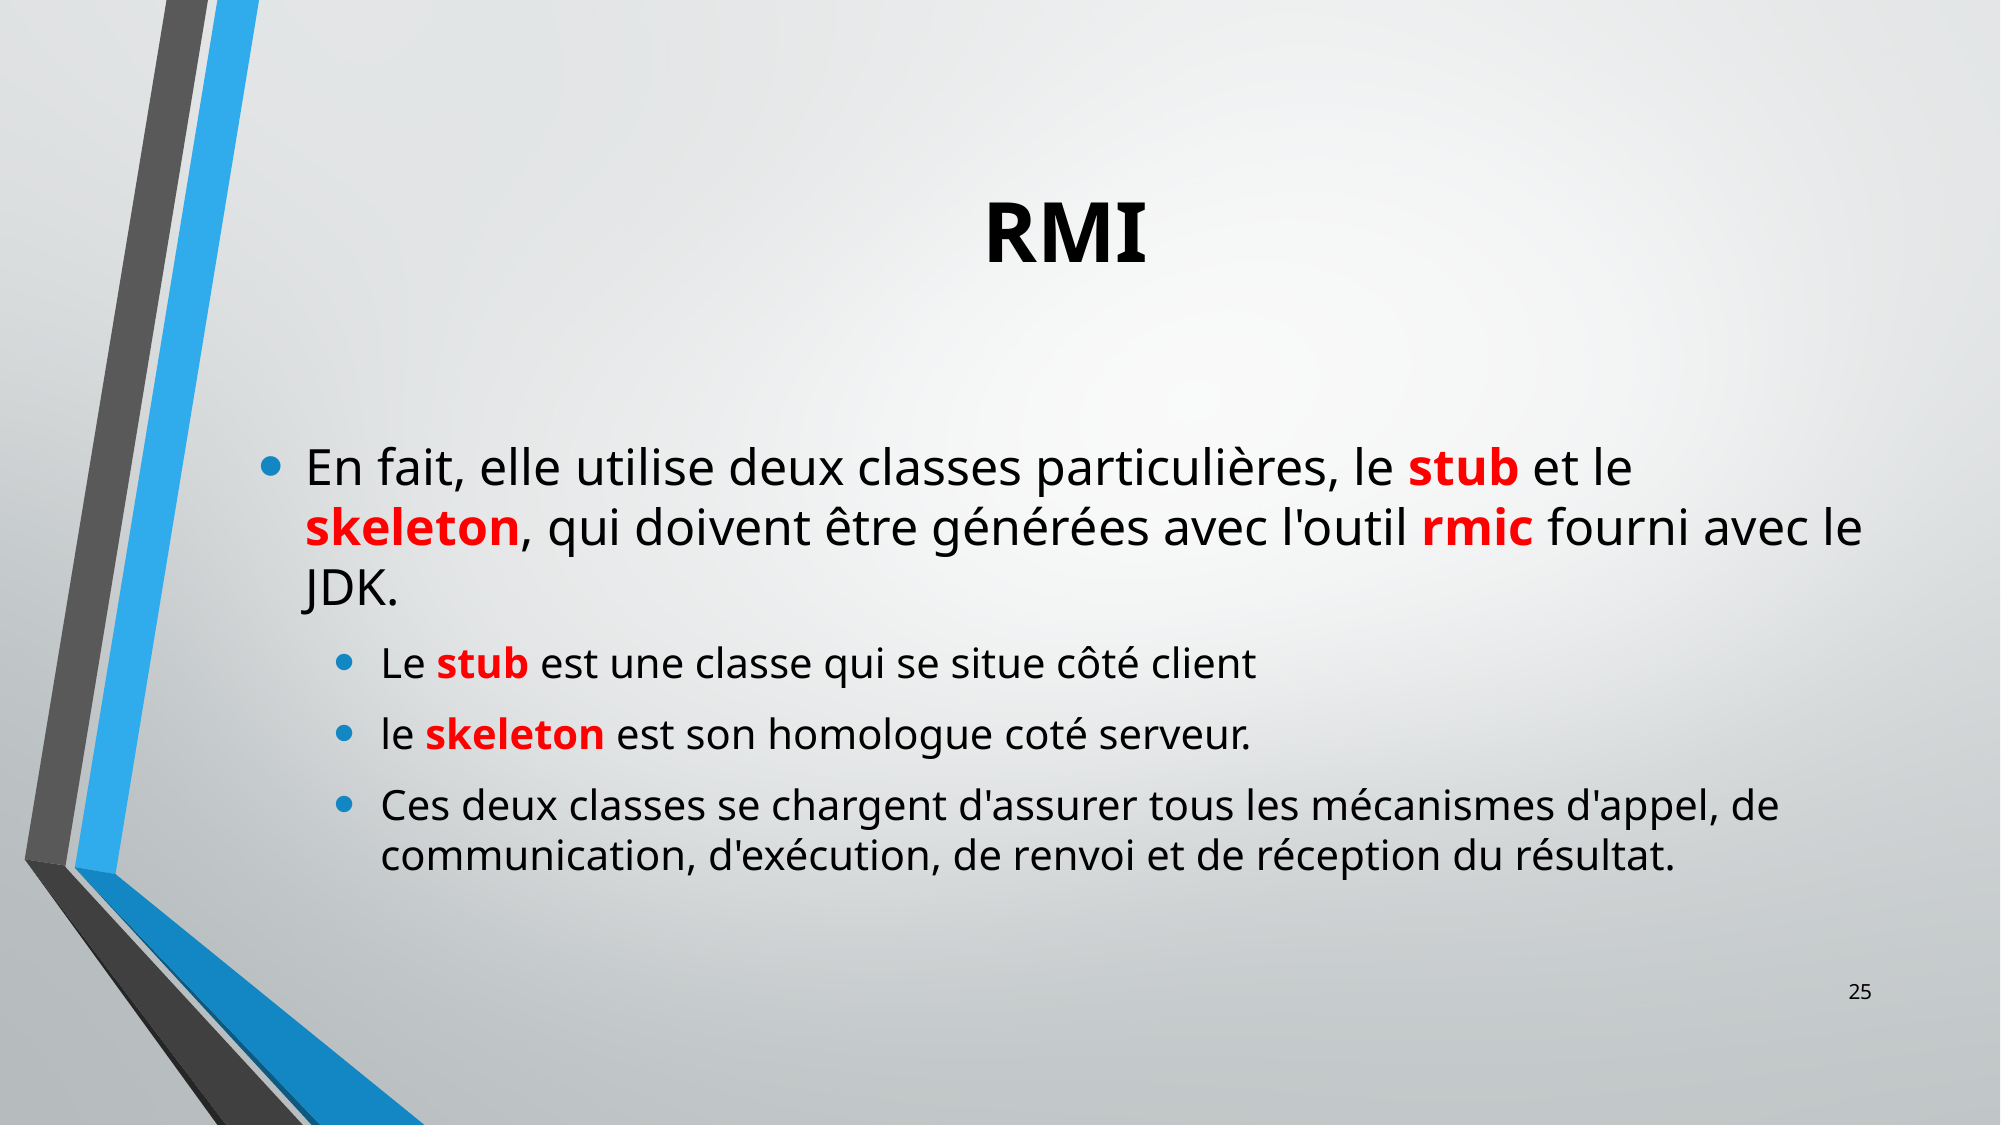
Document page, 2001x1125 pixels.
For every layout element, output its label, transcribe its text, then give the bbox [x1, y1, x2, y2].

title RMI [243, 123, 1887, 287]
slide_number 25 [1796, 962, 1887, 1023]
list En fait, elle utilise deux classes particulières, le stub et le skeleton, qui doivent être générées avec l'outil rmic fourni avec le JDK. Le stub est une classe qui se situe côté client le skeleton est son homologue coté serveur. Ces deux classes se chargent d'assurer tous les mécanismes d'appel, de communication, d'exécution, de renvoi et de réception du résultat. [243, 287, 1887, 1028]
